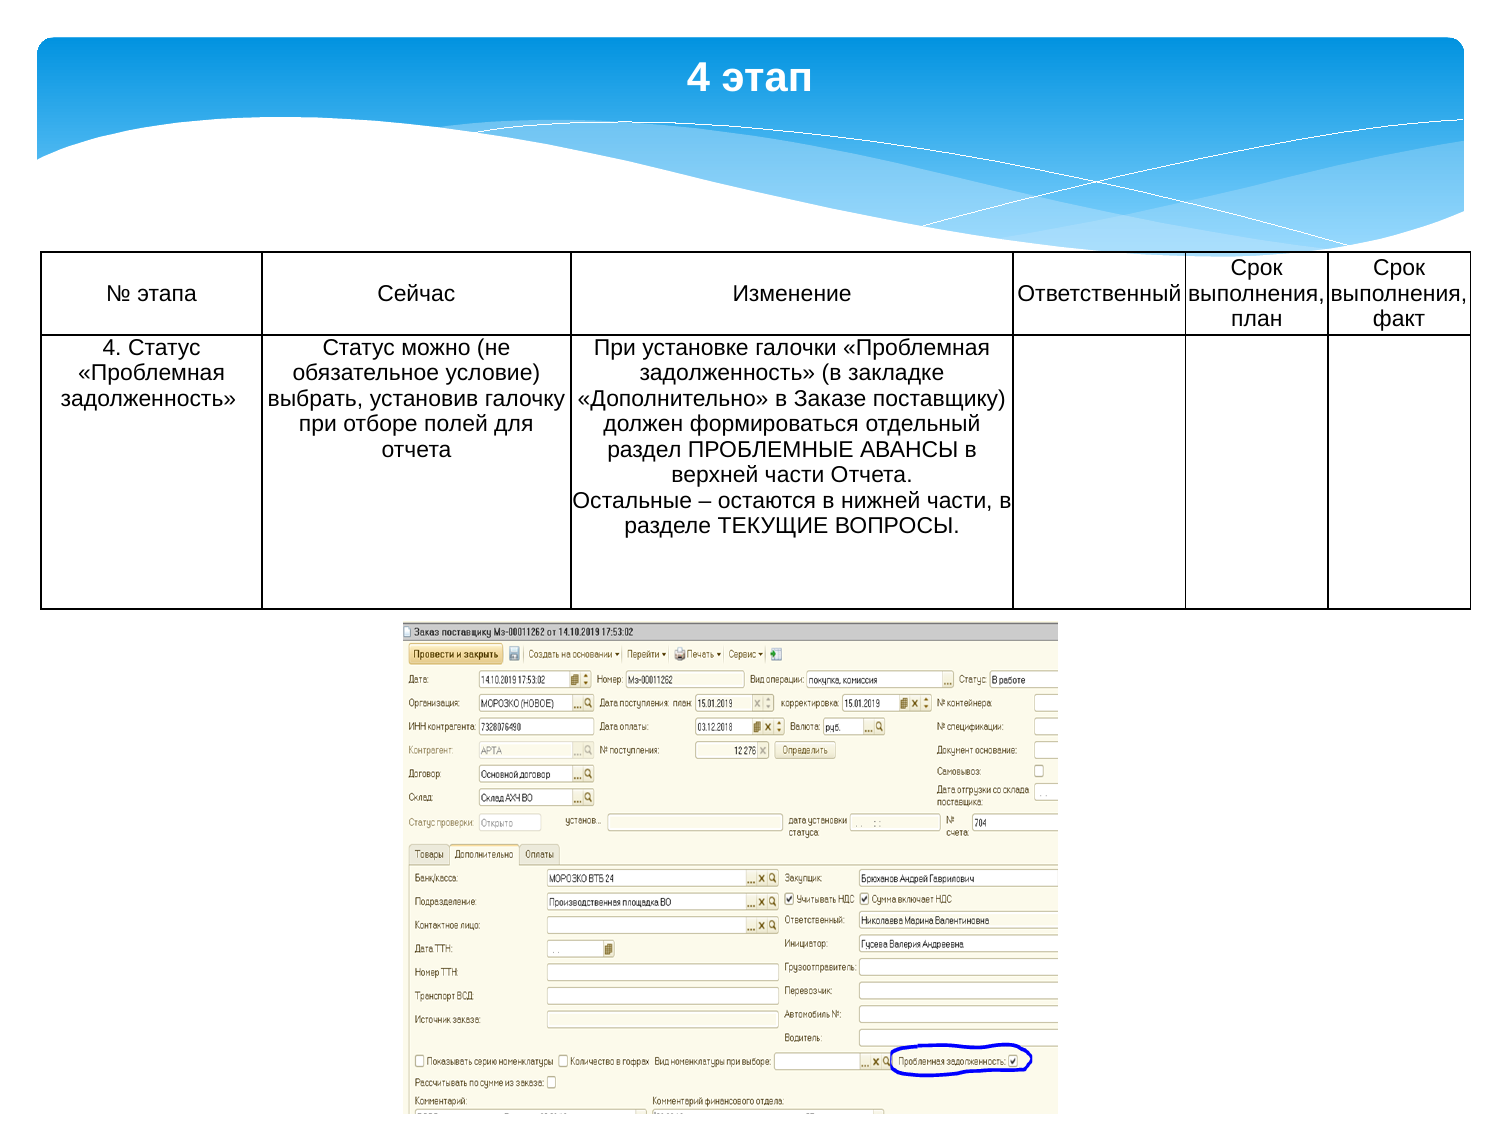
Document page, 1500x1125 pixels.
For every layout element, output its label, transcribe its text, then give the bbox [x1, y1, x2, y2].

table_header Сейчас [263, 253, 570, 334]
table_cell При установке галочки «Проблемная задолженность» (в закладке «Дополнительно» в Заказе поставщику) должен формироваться отдельный раздел ПРОБЛЕМНЫЕ АВАНСЫ в верхней части Отчета. Остальные – остаются в нижней части, в разделе ТЕКУЩИЕ ВОПРОСЫ. [572, 336, 1012, 608]
picture [403, 621, 1058, 1115]
table_header Срок выполнения, план [1186, 253, 1327, 334]
table_header Срок выполнения, факт [1329, 253, 1470, 334]
table_cell [1014, 336, 1185, 608]
table_cell [1186, 336, 1327, 608]
text_box 4 этап [41, 42, 1459, 108]
table_cell 4. Статус «Проблемная задолженность» [42, 336, 261, 608]
table_cell [1329, 336, 1470, 608]
table_header Ответственный [1014, 253, 1185, 334]
table_cell Статус можно (не обязательное условие) выбрать, установив галочку при отборе полей для отчета [263, 336, 570, 608]
table_header Изменение [572, 253, 1012, 334]
table_header № этапа [42, 253, 261, 334]
